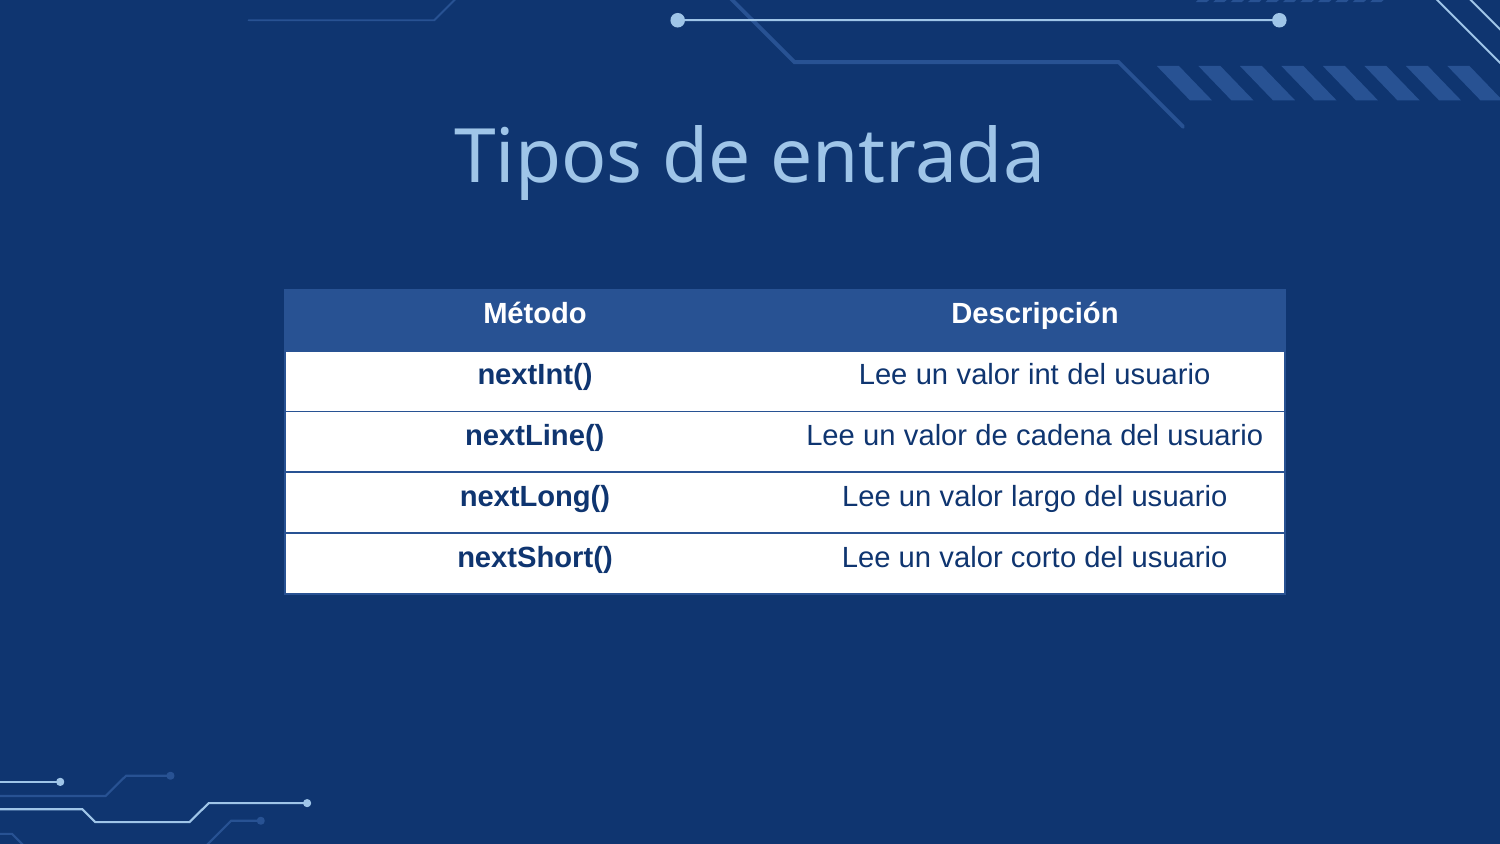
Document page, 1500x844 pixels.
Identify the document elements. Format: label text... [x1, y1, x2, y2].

title Tipos de entrada [118, 107, 1382, 188]
table_cell Lee un valor largo del usuario [785, 473, 1284, 532]
table_cell nextLong() [286, 473, 785, 532]
table_cell Lee un valor corto del usuario [785, 534, 1284, 593]
table_cell Lee un valor de cadena del usuario [785, 412, 1284, 471]
table_header Descripción [785, 291, 1284, 350]
table_cell nextLine() [286, 412, 785, 471]
table_cell nextShort() [286, 534, 785, 593]
table_header Método [286, 291, 785, 350]
table_cell Lee un valor int del usuario [785, 352, 1284, 411]
table_cell nextInt() [286, 352, 785, 411]
